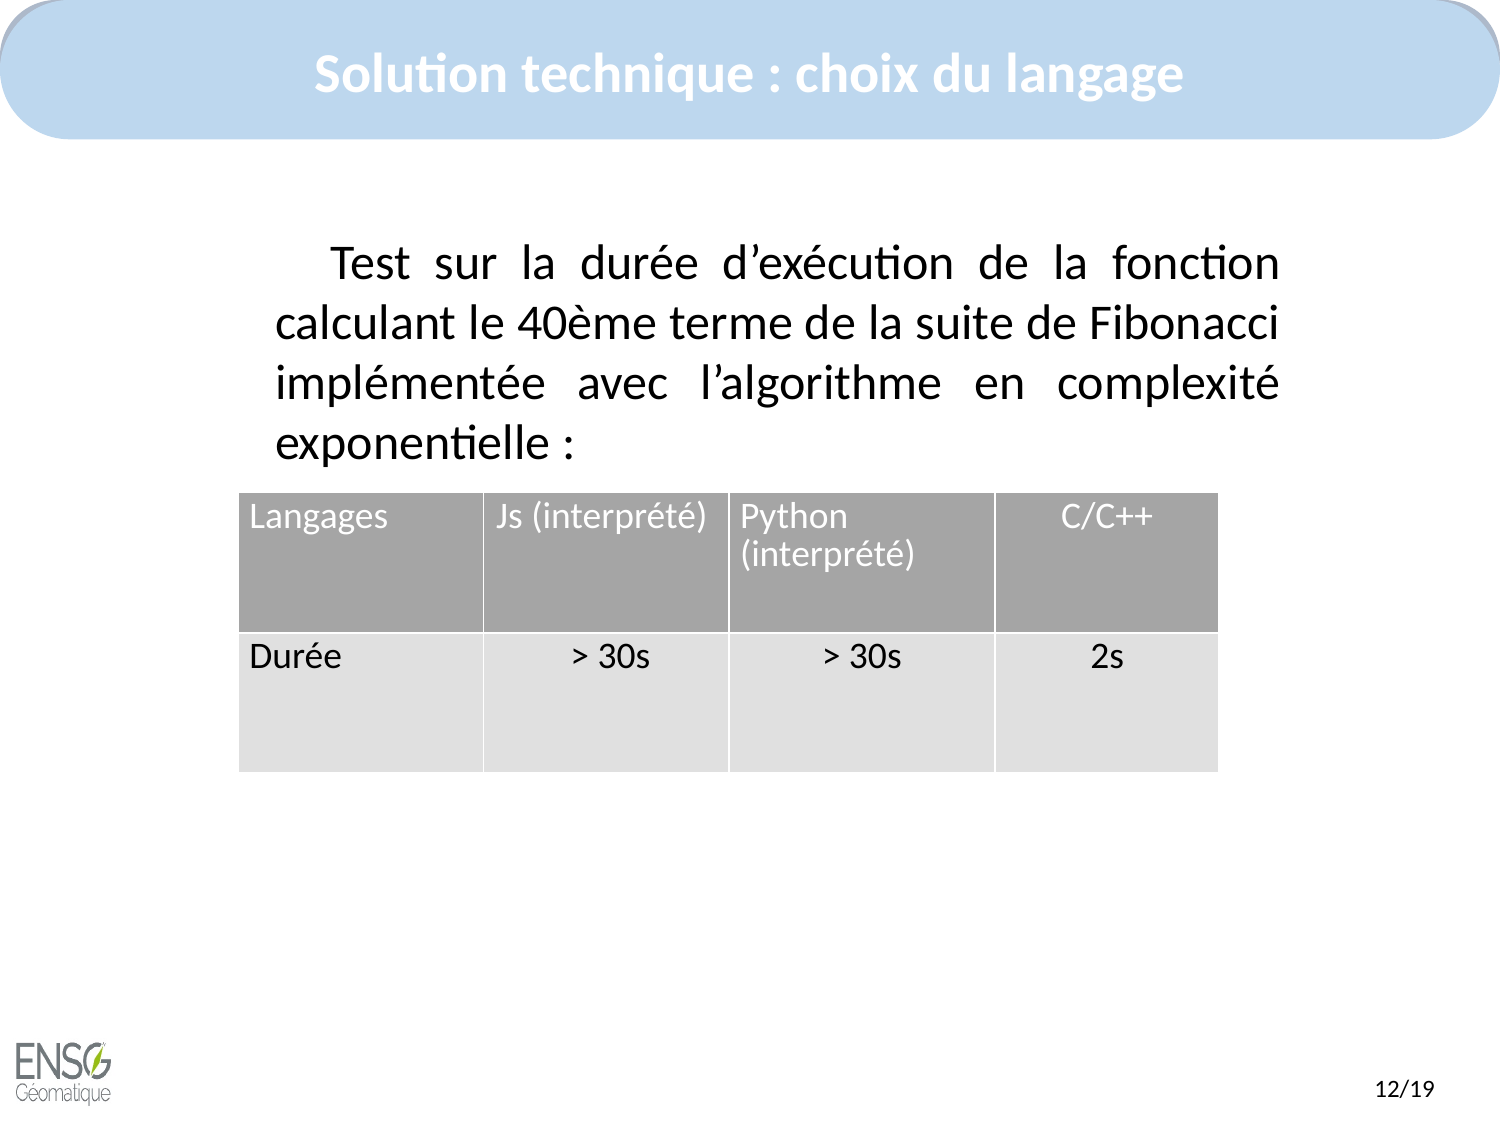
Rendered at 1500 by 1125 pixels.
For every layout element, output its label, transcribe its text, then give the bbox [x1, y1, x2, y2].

text_box Test sur la durée d’exécution de la fonction calculant le 40ème terme de la suite de Fibonacci implémentée avec l’algorithme en complexité exponentielle : [204, 221, 1296, 477]
table_cell > 30s [730, 634, 994, 772]
table_cell 2s [996, 634, 1218, 772]
picture [0, 1021, 126, 1125]
table_header Langages [239, 493, 483, 632]
table_header C/C++ [996, 493, 1218, 632]
text_box 12/19 [1112, 1065, 1450, 1125]
table_cell > 30s [484, 634, 728, 772]
table_header Js (interprété) [484, 493, 728, 632]
table_cell Durée [239, 634, 483, 772]
table_header Python (interprété) [730, 493, 994, 632]
